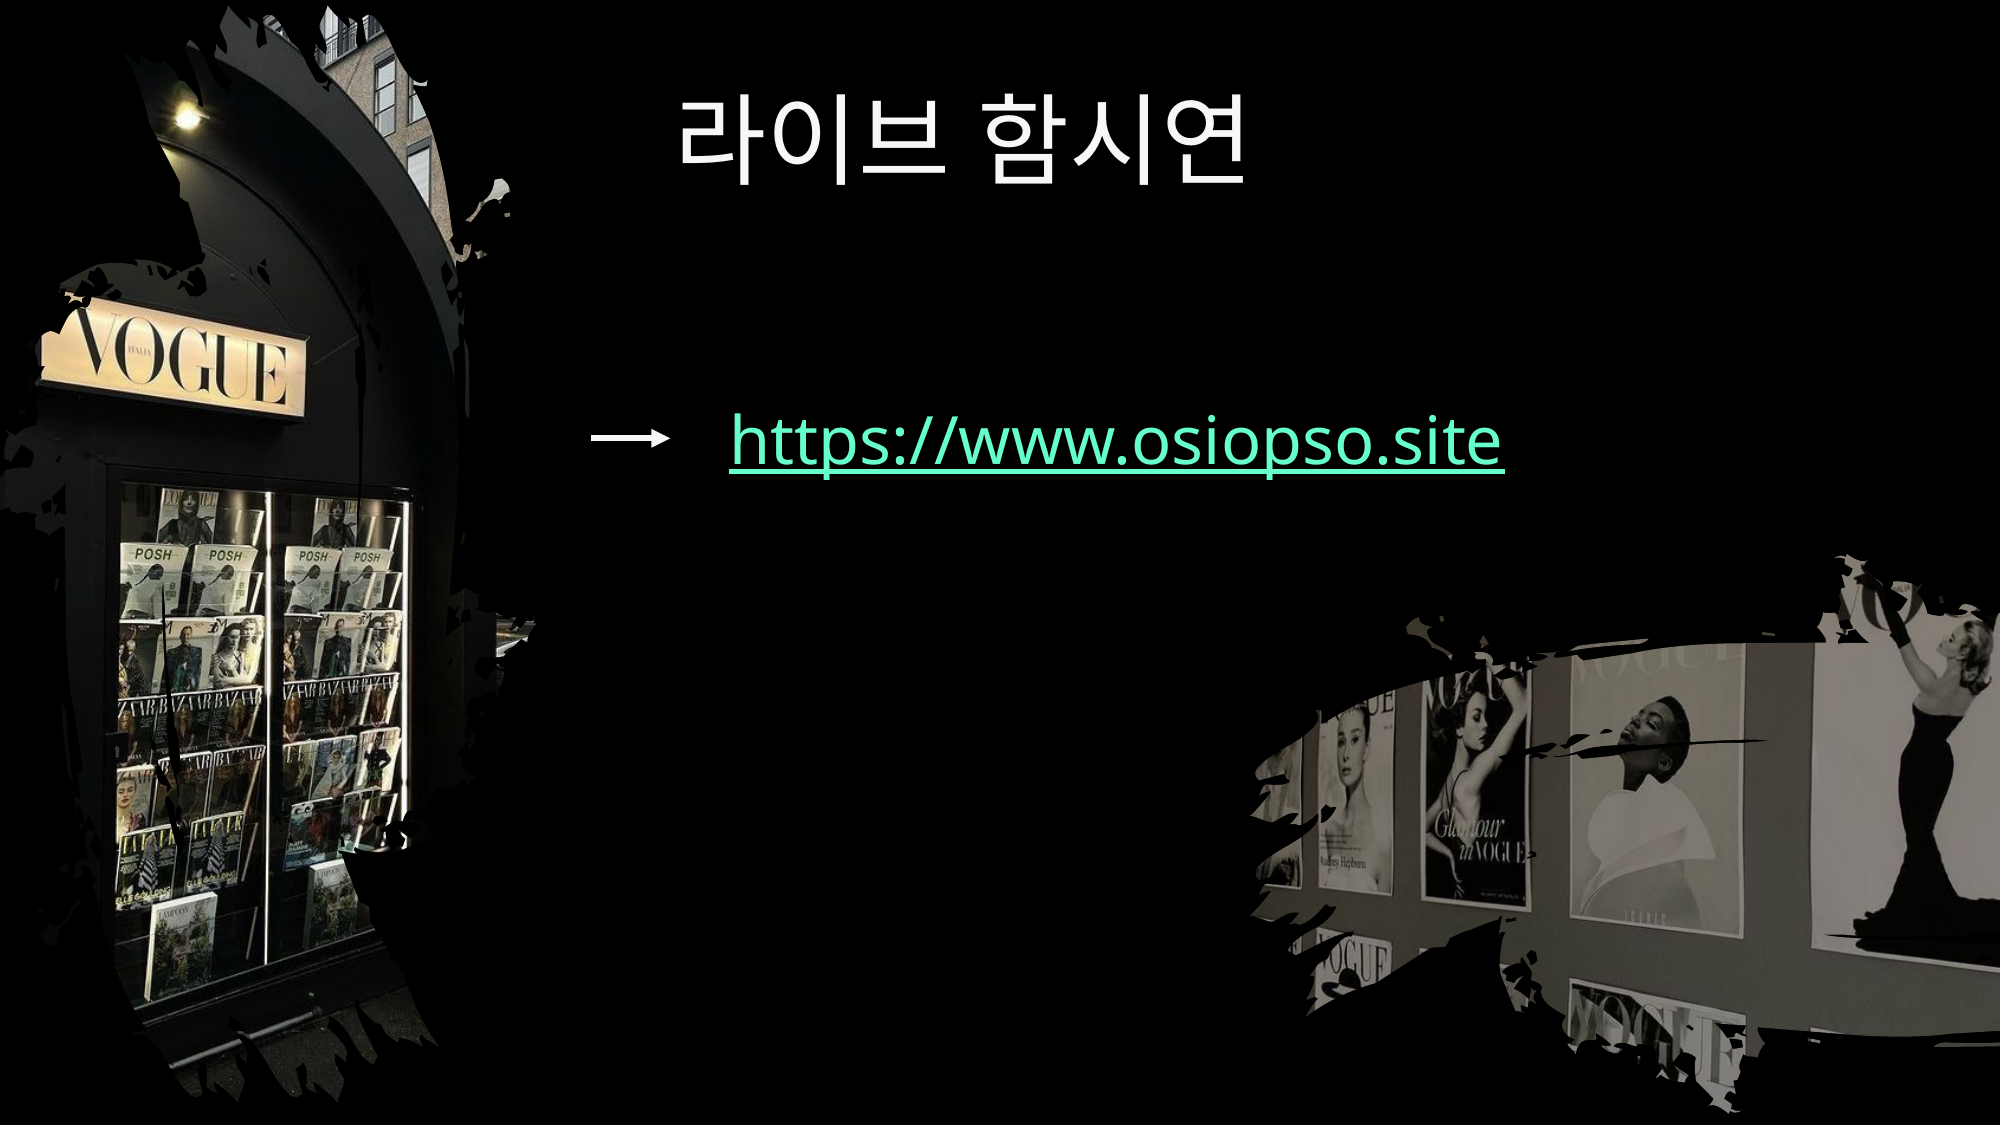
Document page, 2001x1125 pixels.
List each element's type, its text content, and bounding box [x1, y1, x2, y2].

picture [0, 5, 537, 1103]
text_box https://www.osiopso.site [714, 390, 1520, 496]
text_box 라이브 함시연 [659, 70, 1269, 205]
picture [1249, 553, 2000, 1114]
